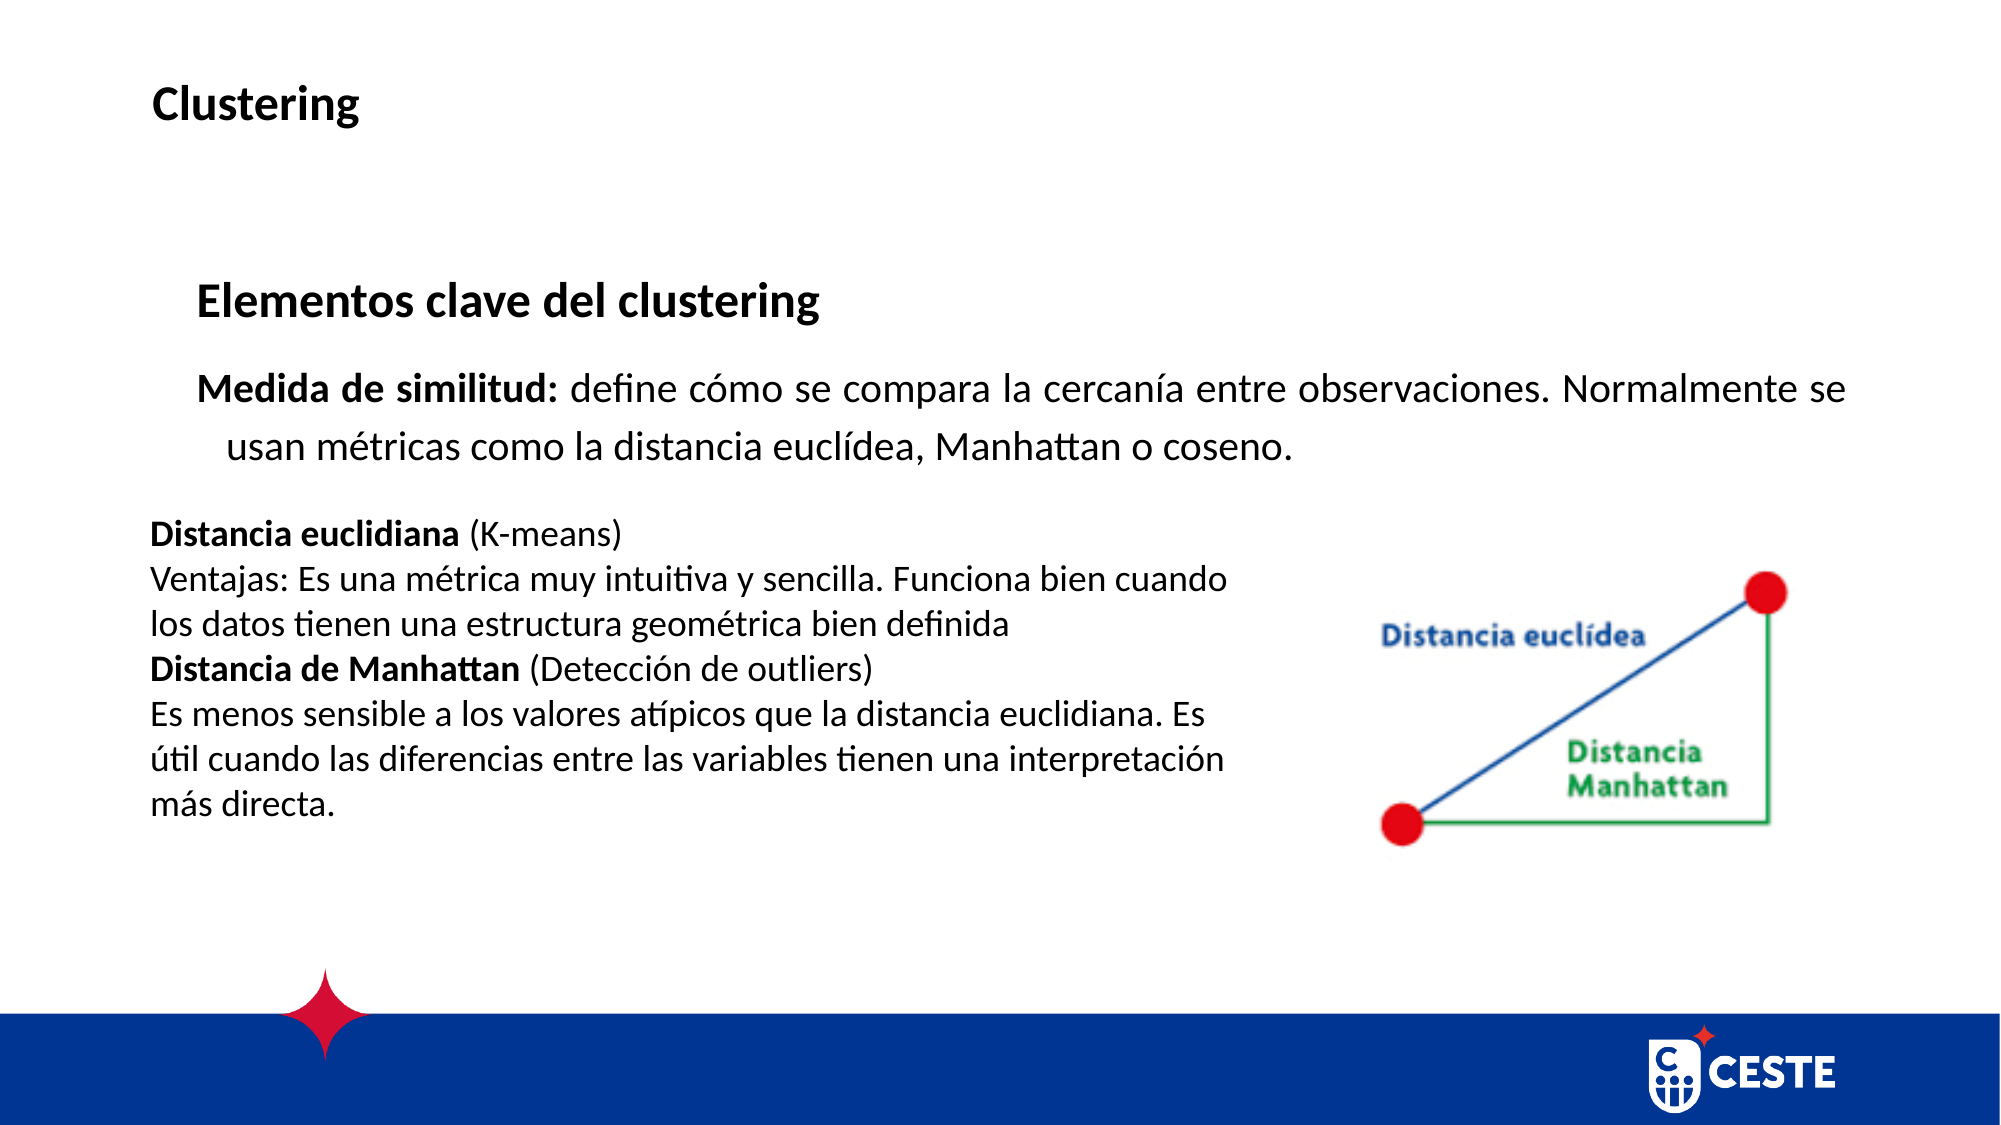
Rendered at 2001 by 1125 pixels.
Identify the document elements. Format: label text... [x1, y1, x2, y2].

picture [1362, 560, 1831, 886]
picture [1629, 1014, 1854, 1122]
text_box Distancia euclidiana (K-means) Ventajas: Es una métrica muy intuitiva y sencilla. Funciona bien cuando los datos tienen una estructura geométrica bien definida Distancia de Manhattan (Detección de outliers) Es menos sensible a los valores atípicos que la distancia euclidiana. Es útil cuando las diferencias entre las variables tienen una interpretación más directa. [135, 501, 1270, 945]
list Elementos clave del clustering Medida de similitud: define cómo se compara la cercanía entre observaciones. Normalmente se usan métricas como la distancia euclídea, Manhattan o coseno. [137, 184, 1863, 532]
title Clustering [137, 59, 1863, 149]
picture [275, 965, 375, 1064]
